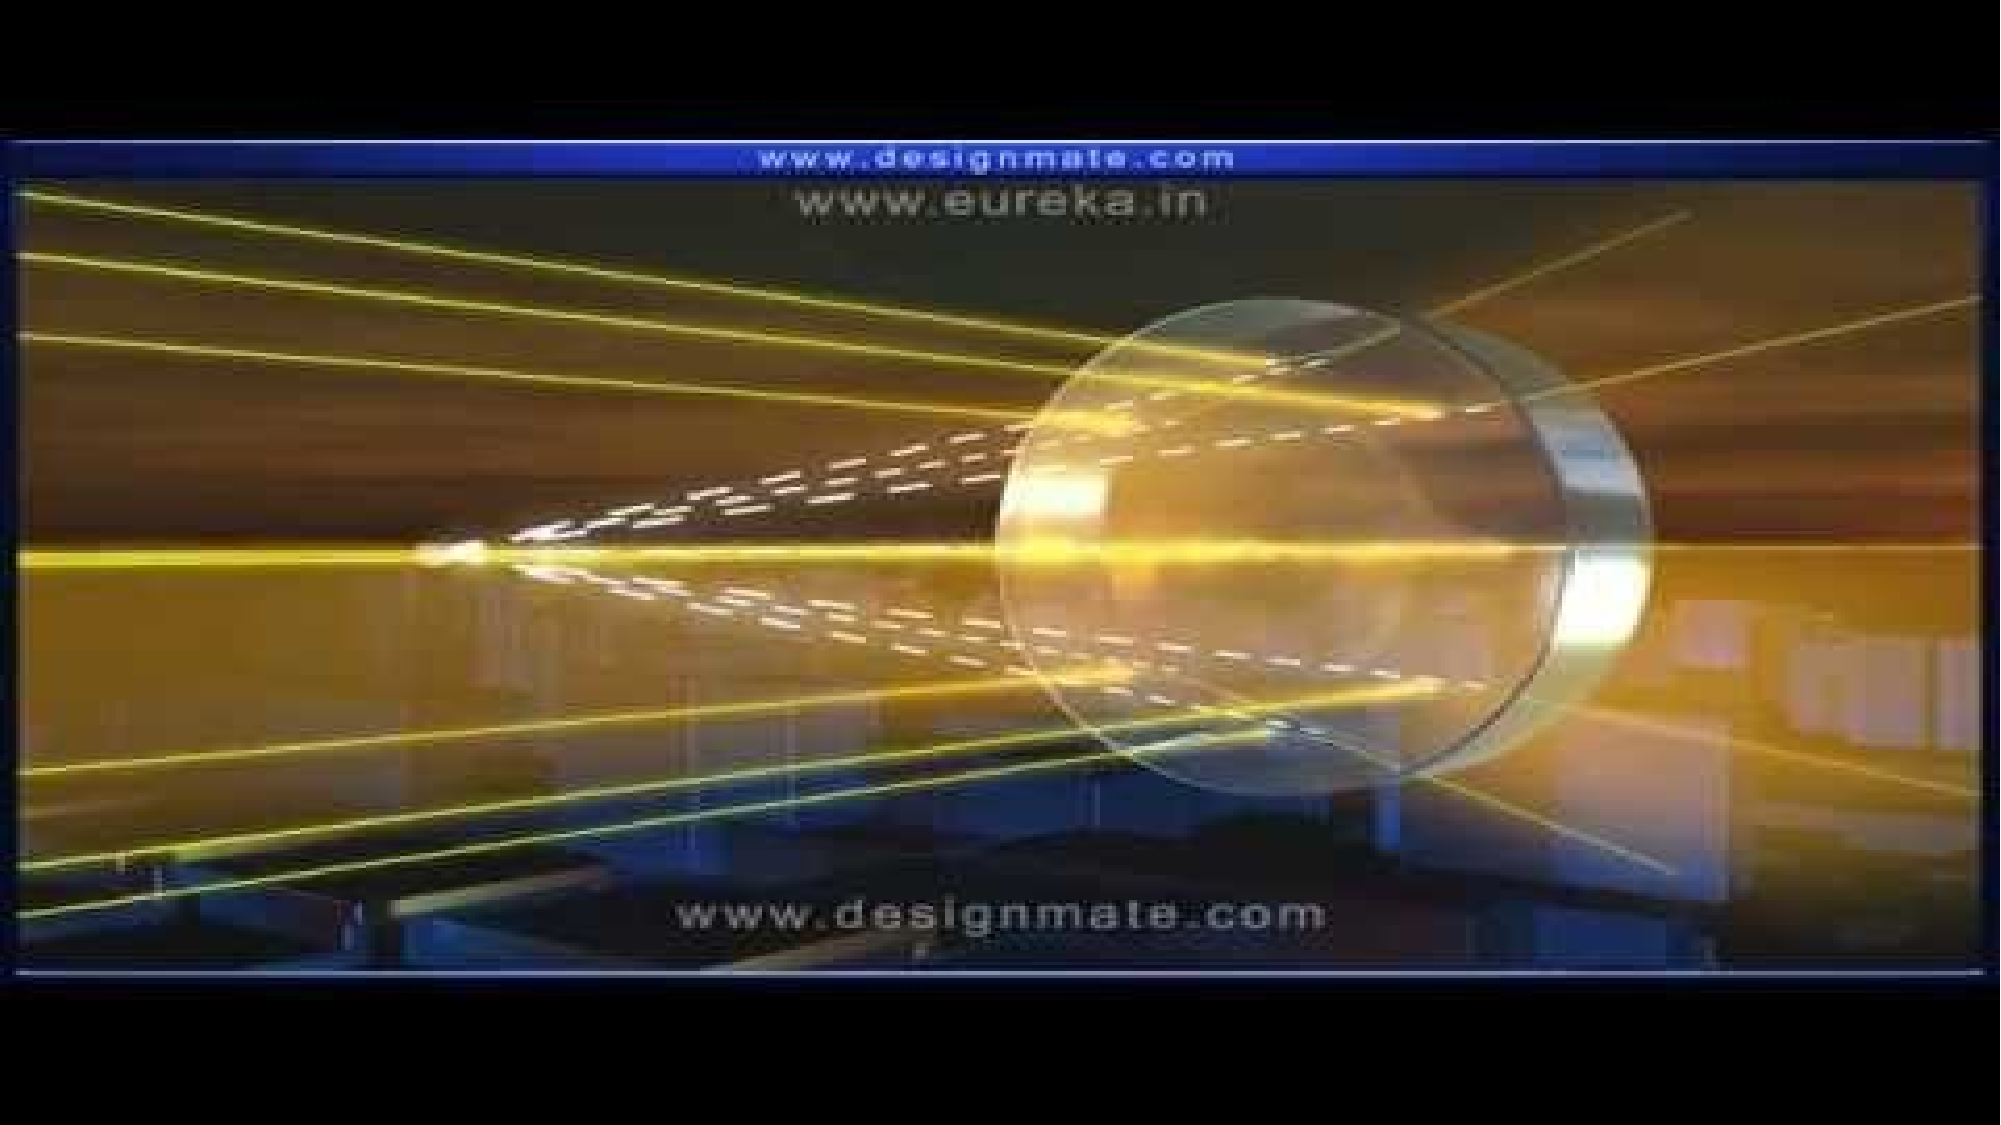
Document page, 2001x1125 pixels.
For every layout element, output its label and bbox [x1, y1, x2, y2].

text_box [0, 0, 2000, 1125]
